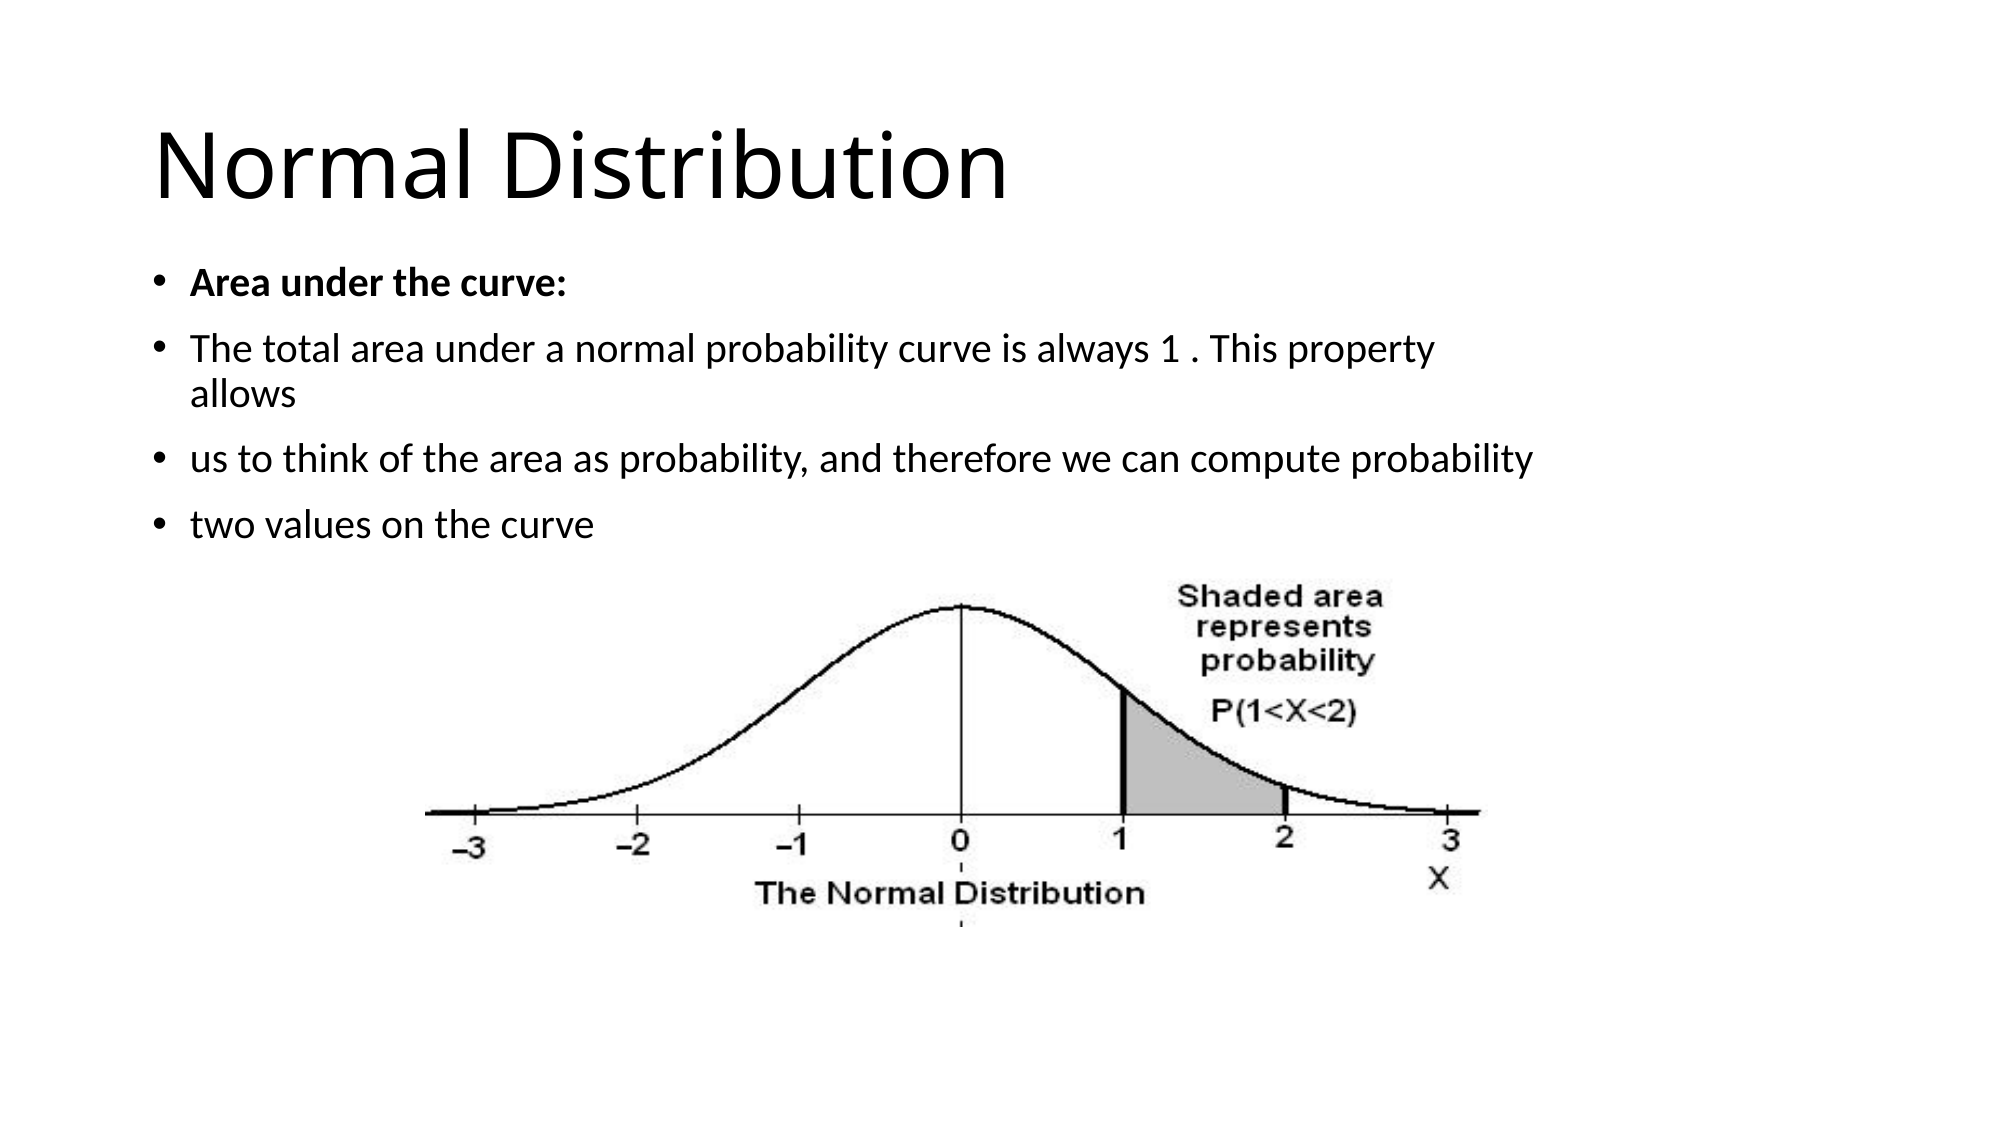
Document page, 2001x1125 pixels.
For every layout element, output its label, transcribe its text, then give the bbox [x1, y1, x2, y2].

title Normal Distribution [137, 59, 1863, 278]
list Area under the curve: The total area under a normal probability curve is always 1 . This property allows us to think of the area as probability, and therefore we can compute probability two values on the curve [137, 252, 1563, 1066]
picture [424, 549, 1488, 927]
